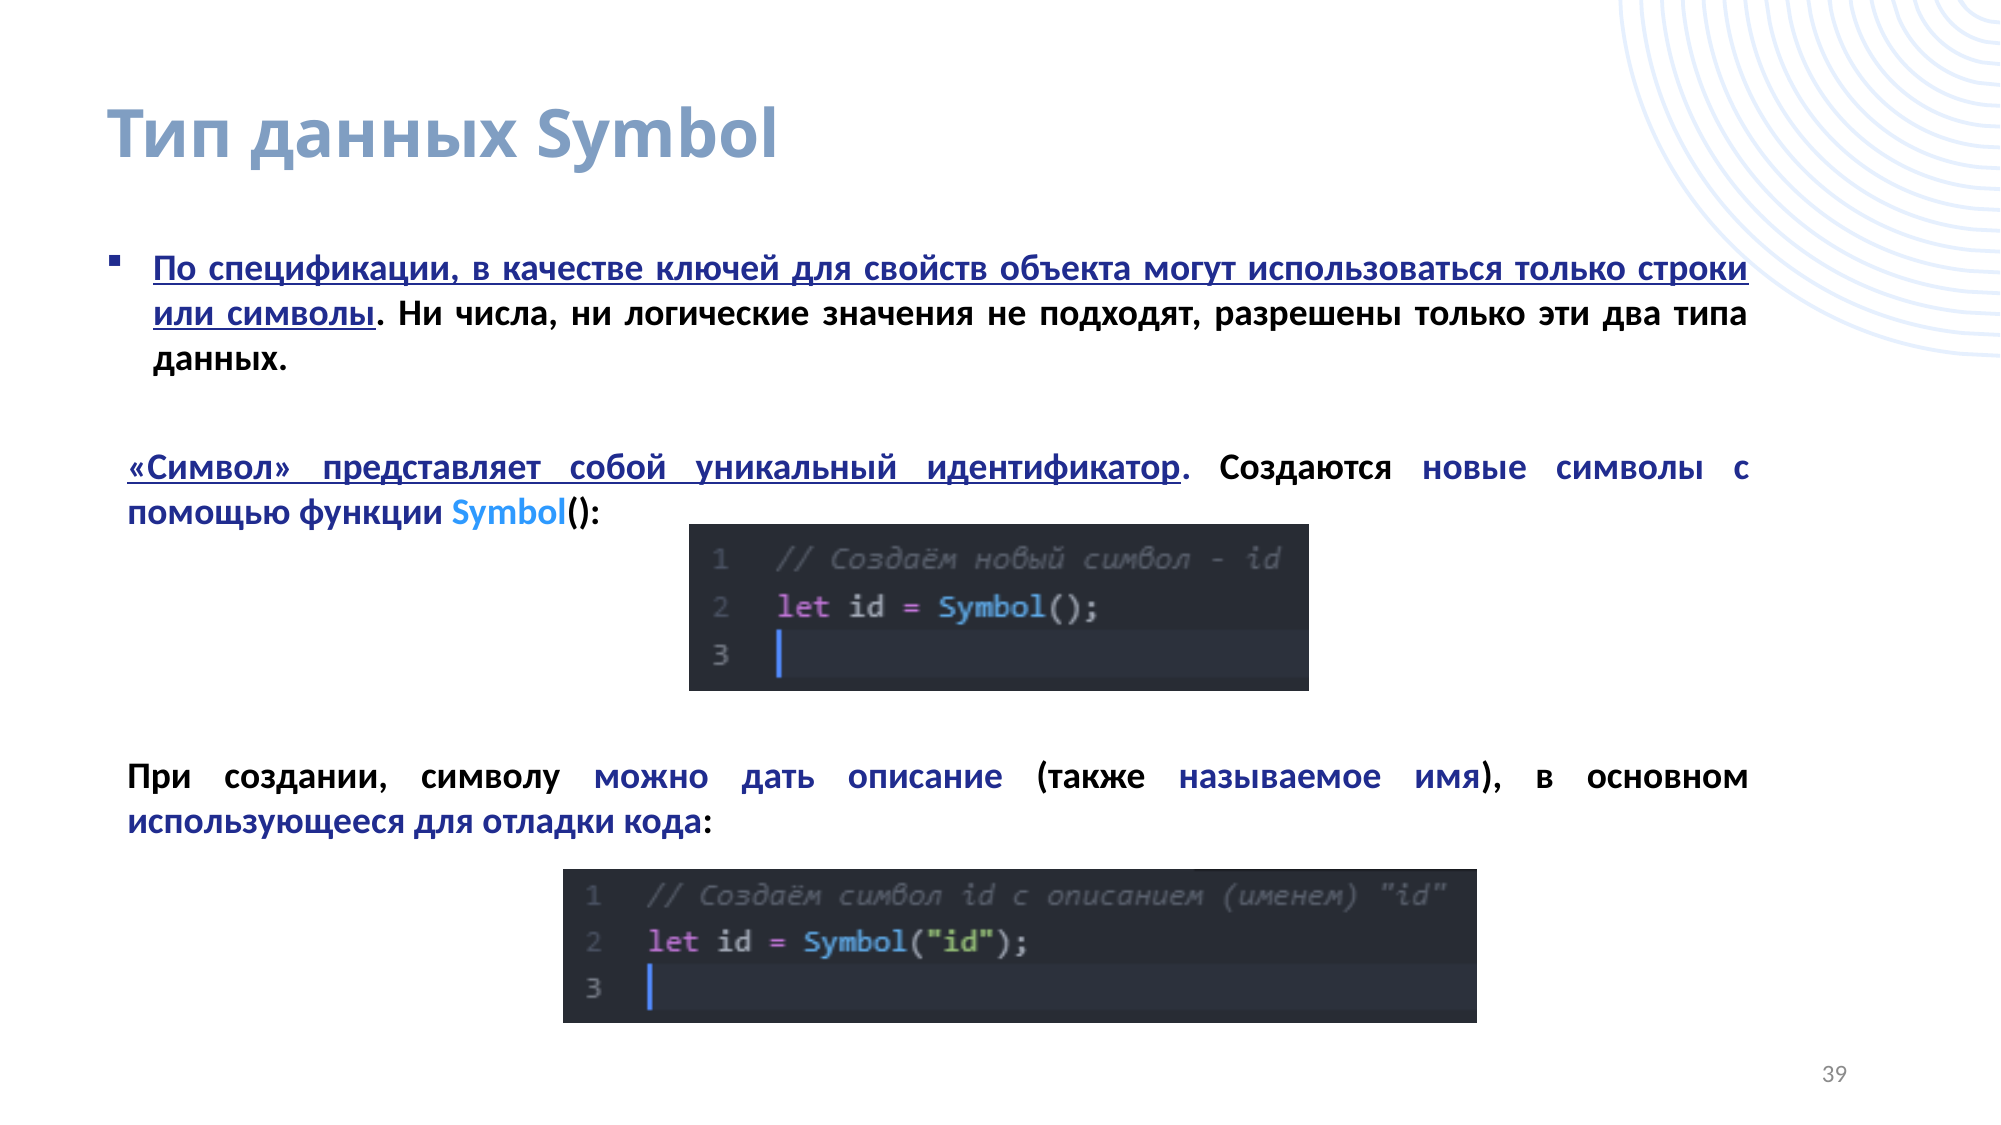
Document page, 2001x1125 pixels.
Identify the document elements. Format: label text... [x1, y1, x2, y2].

text_box При создании, символу можно дать описание (также называемое имя), в основном использующееся для отладки кода: [112, 743, 1765, 848]
text_box По спецификации, в качестве ключей для свойств объекта могут использоваться только строки или символы. Ни числа, ни логические значения не подходят, разрешены только эти два типа данных. [91, 235, 1765, 386]
text_box «Символ» представляет собой уникальный идентификатор. Создаются новые символы с помощью функции Symbol(): [112, 434, 1765, 539]
title Тип данных Symbol [91, 85, 1831, 176]
picture [563, 869, 1477, 1023]
slide_number 39 [1412, 1042, 1863, 1103]
picture [689, 524, 1309, 691]
